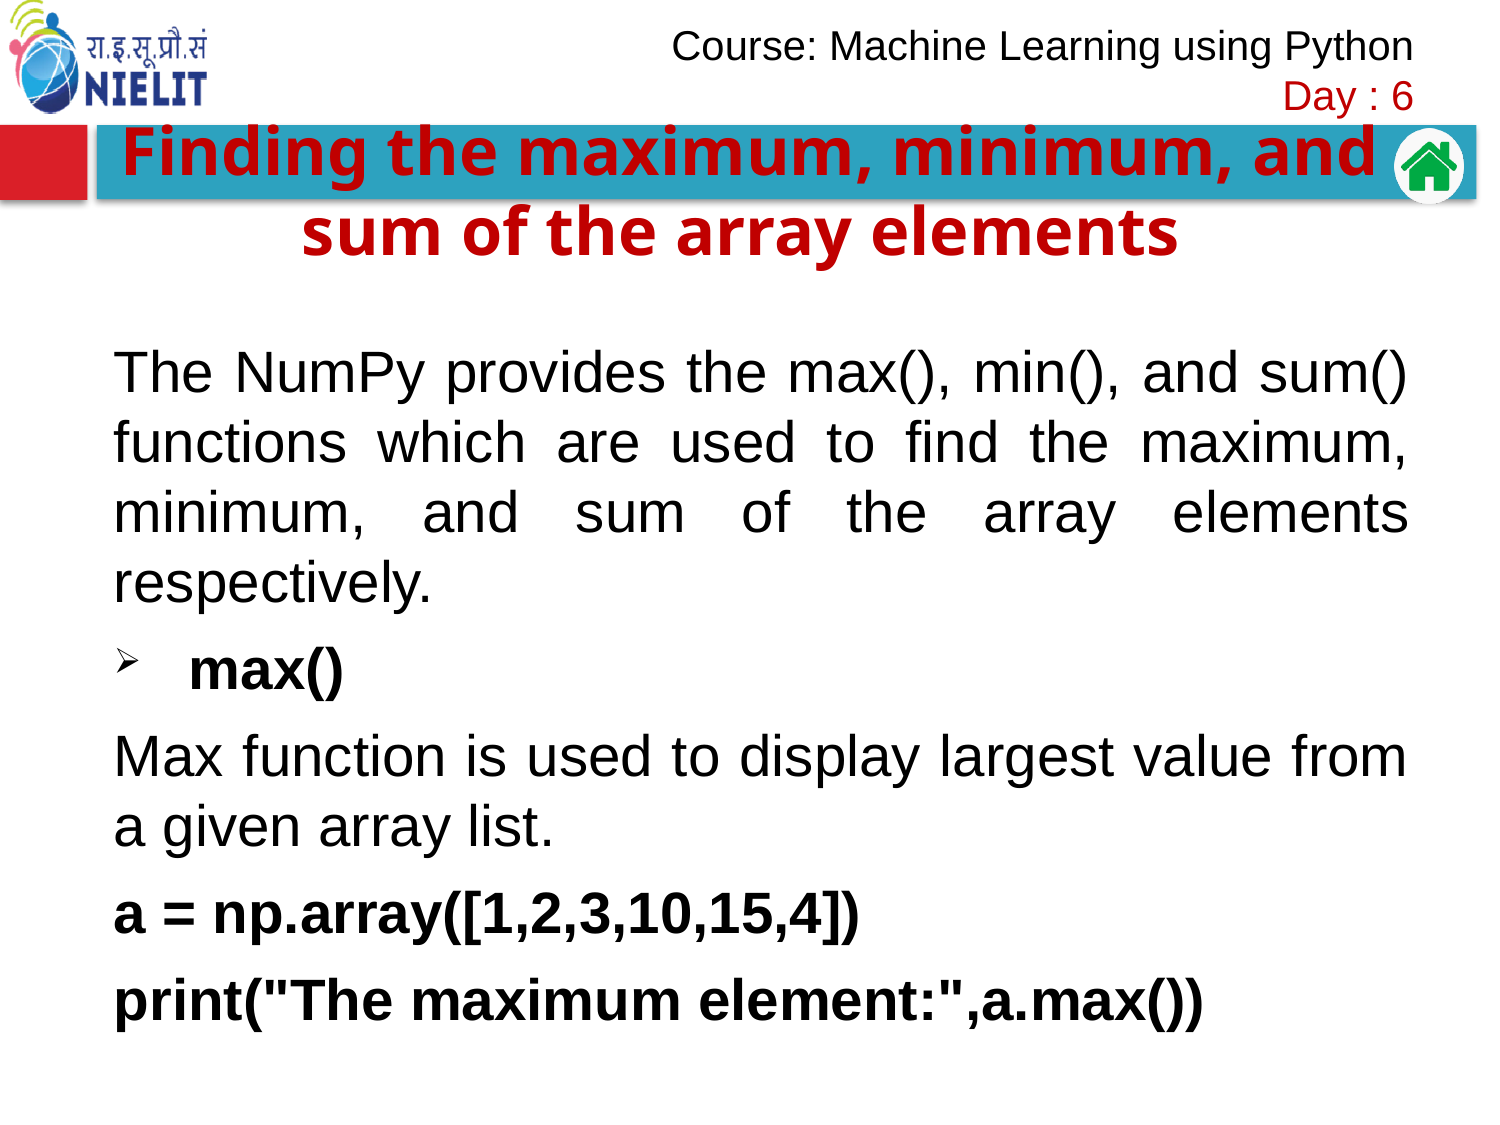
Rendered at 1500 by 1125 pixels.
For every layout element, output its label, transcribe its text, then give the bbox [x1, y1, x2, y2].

text_box Finding the maximum, minimum, and sum of the array elements [74, 125, 1425, 253]
picture [9, 0, 207, 114]
picture [1425, 128, 1464, 204]
title [75, 45, 1425, 125]
list The NumPy provides the max(), min(), and sum() functions which are used to find the maximum, minimum, and sum of the array elements respectively. max() Max function is used to display largest value from a given array list. a = np.array([1,2,3,10,15,4]) print("The maximum element:",a.max()) [78, 324, 1429, 1125]
